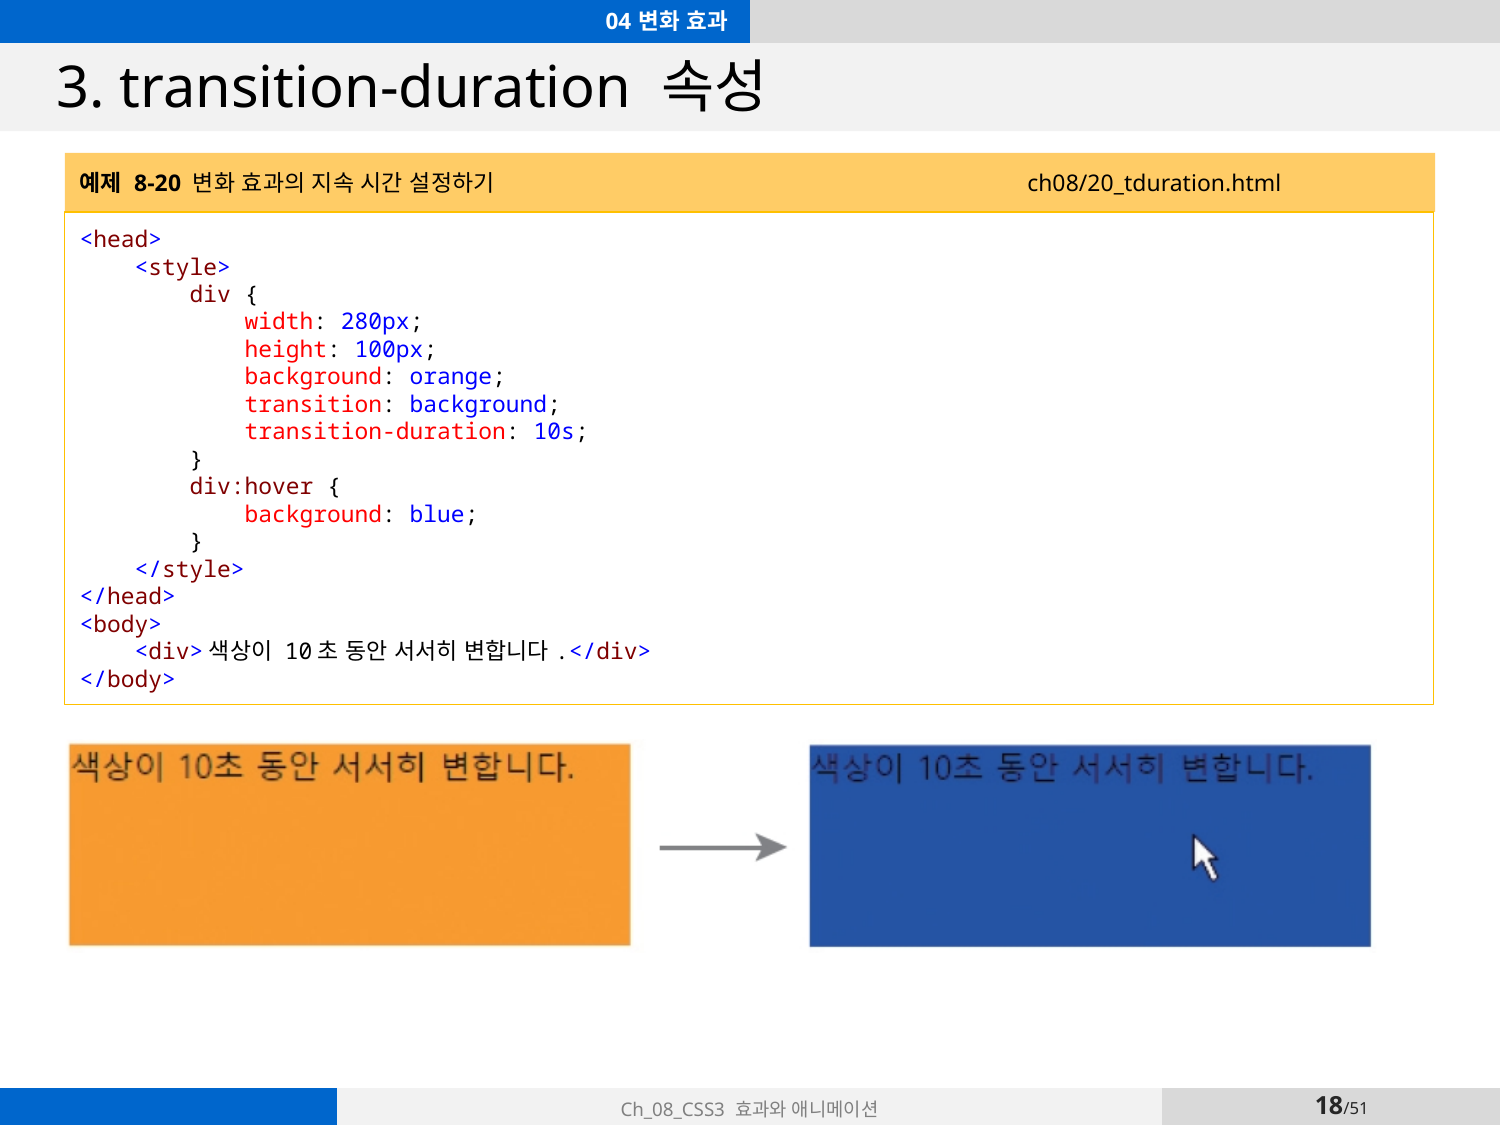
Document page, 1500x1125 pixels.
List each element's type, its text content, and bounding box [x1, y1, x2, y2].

title 3. transition-duration 속성 [41, 42, 1459, 128]
text_box <head> <style> div { width: 280px; height: 100px; background: orange; transition: background; transition-duration: 10s; } div:hover { background: blue; } </style> </head> <body> <div>색상이 10초 동안 서서히 변합니다.</div> </body> [63, 210, 1436, 706]
picture [64, 739, 1378, 953]
text_box 예제 8-20 변화 효과의 지속 시간 설정하기 ch08/20_tduration.html [63, 151, 1437, 214]
text_box 04 변화 효과 [0, 0, 743, 43]
